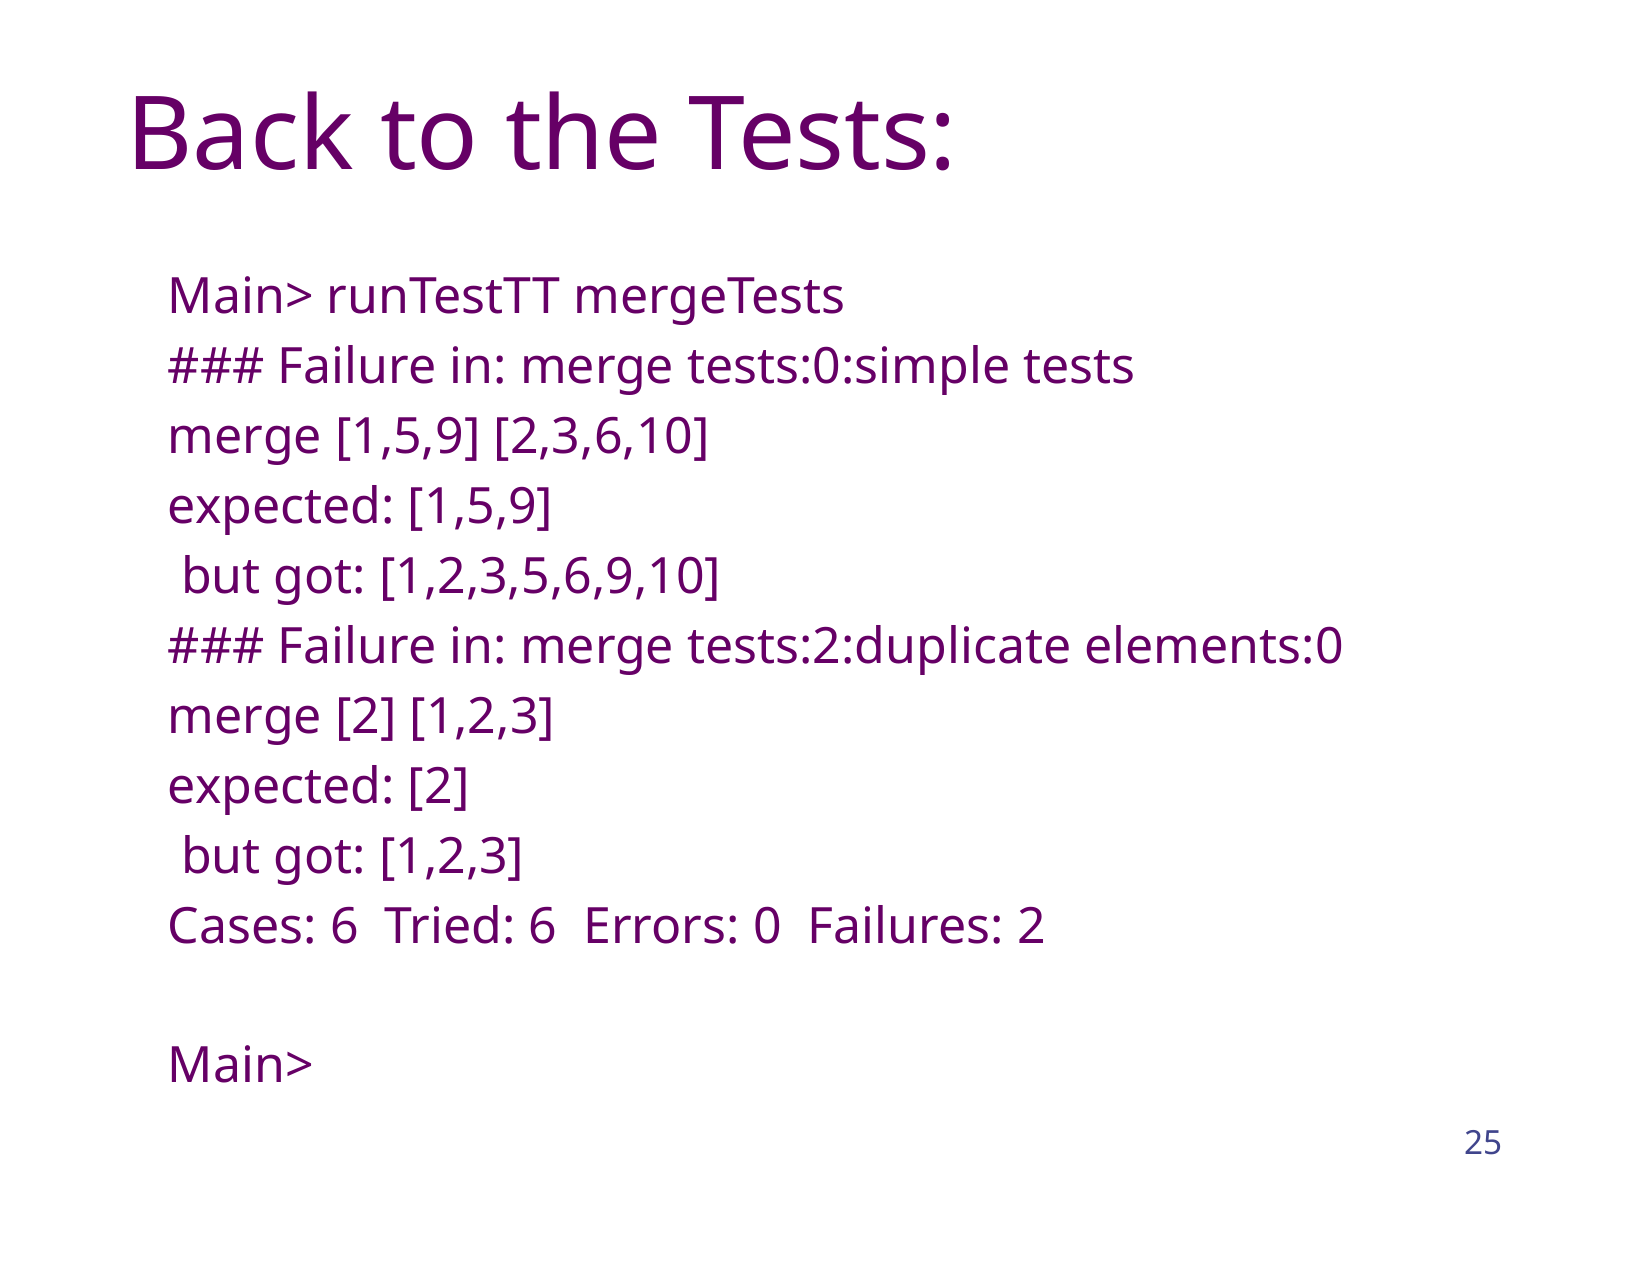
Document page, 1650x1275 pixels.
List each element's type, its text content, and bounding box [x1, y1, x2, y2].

title Back to the Tests: [109, 56, 1588, 199]
text_box Main> runTestTT mergeTests ### Failure in: merge tests:0:simple tests merge [1,5,9] [2,3,6,10] expected: [1,5,9] but got: [1,2,3,5,6,9,10] ### Failure in: merge tests:2:duplicate elements:0 merge [2] [1,2,3] expected: [2] but got: [1,2,3] Cases: 6 Tried: 6 Errors: 0 Failures: 2 Main> [151, 254, 1554, 1120]
slide_number 25 [1174, 1120, 1519, 1176]
